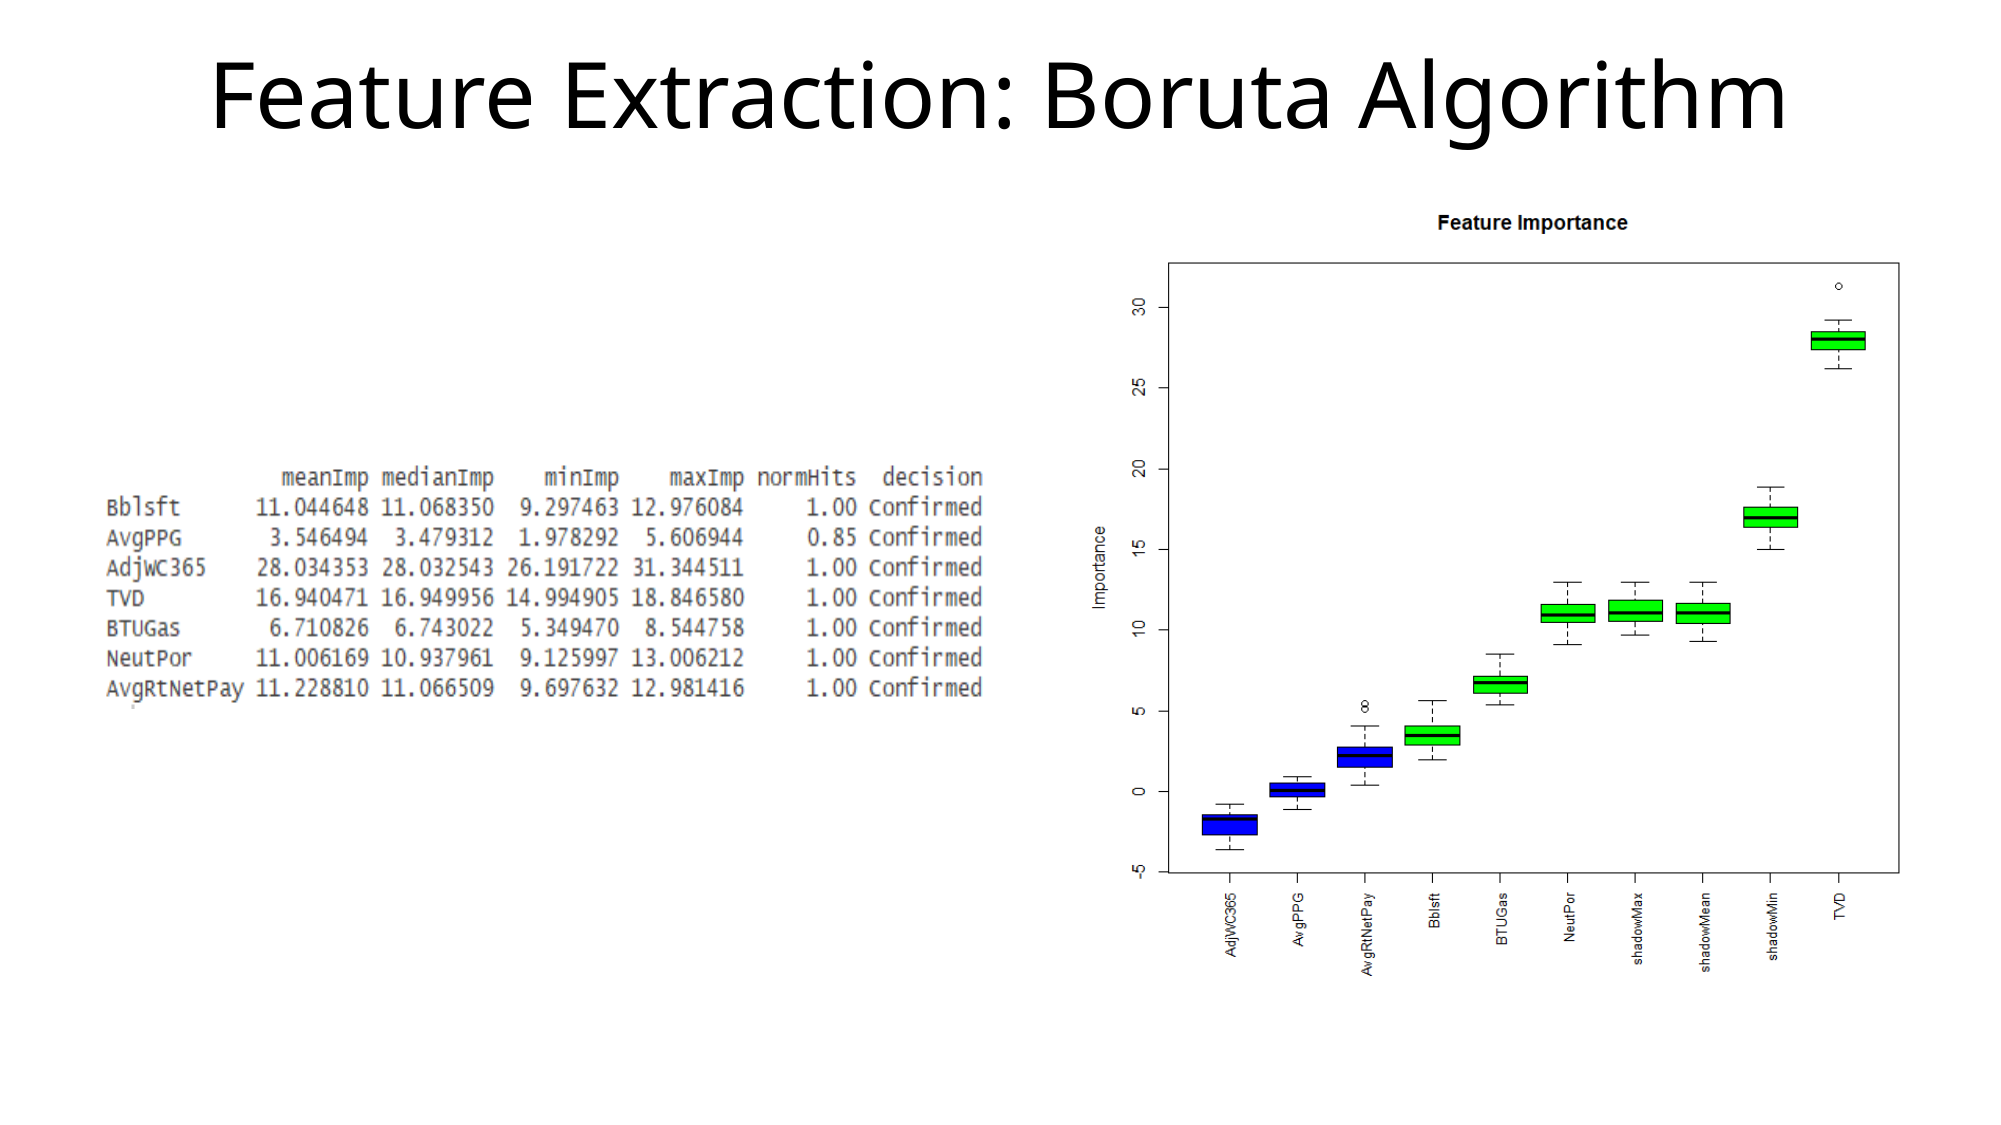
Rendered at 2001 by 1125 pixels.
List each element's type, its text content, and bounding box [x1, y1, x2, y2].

title Feature Extraction: Boruta Algorithm [0, 0, 2000, 198]
picture [1090, 197, 1909, 976]
picture [102, 464, 989, 709]
